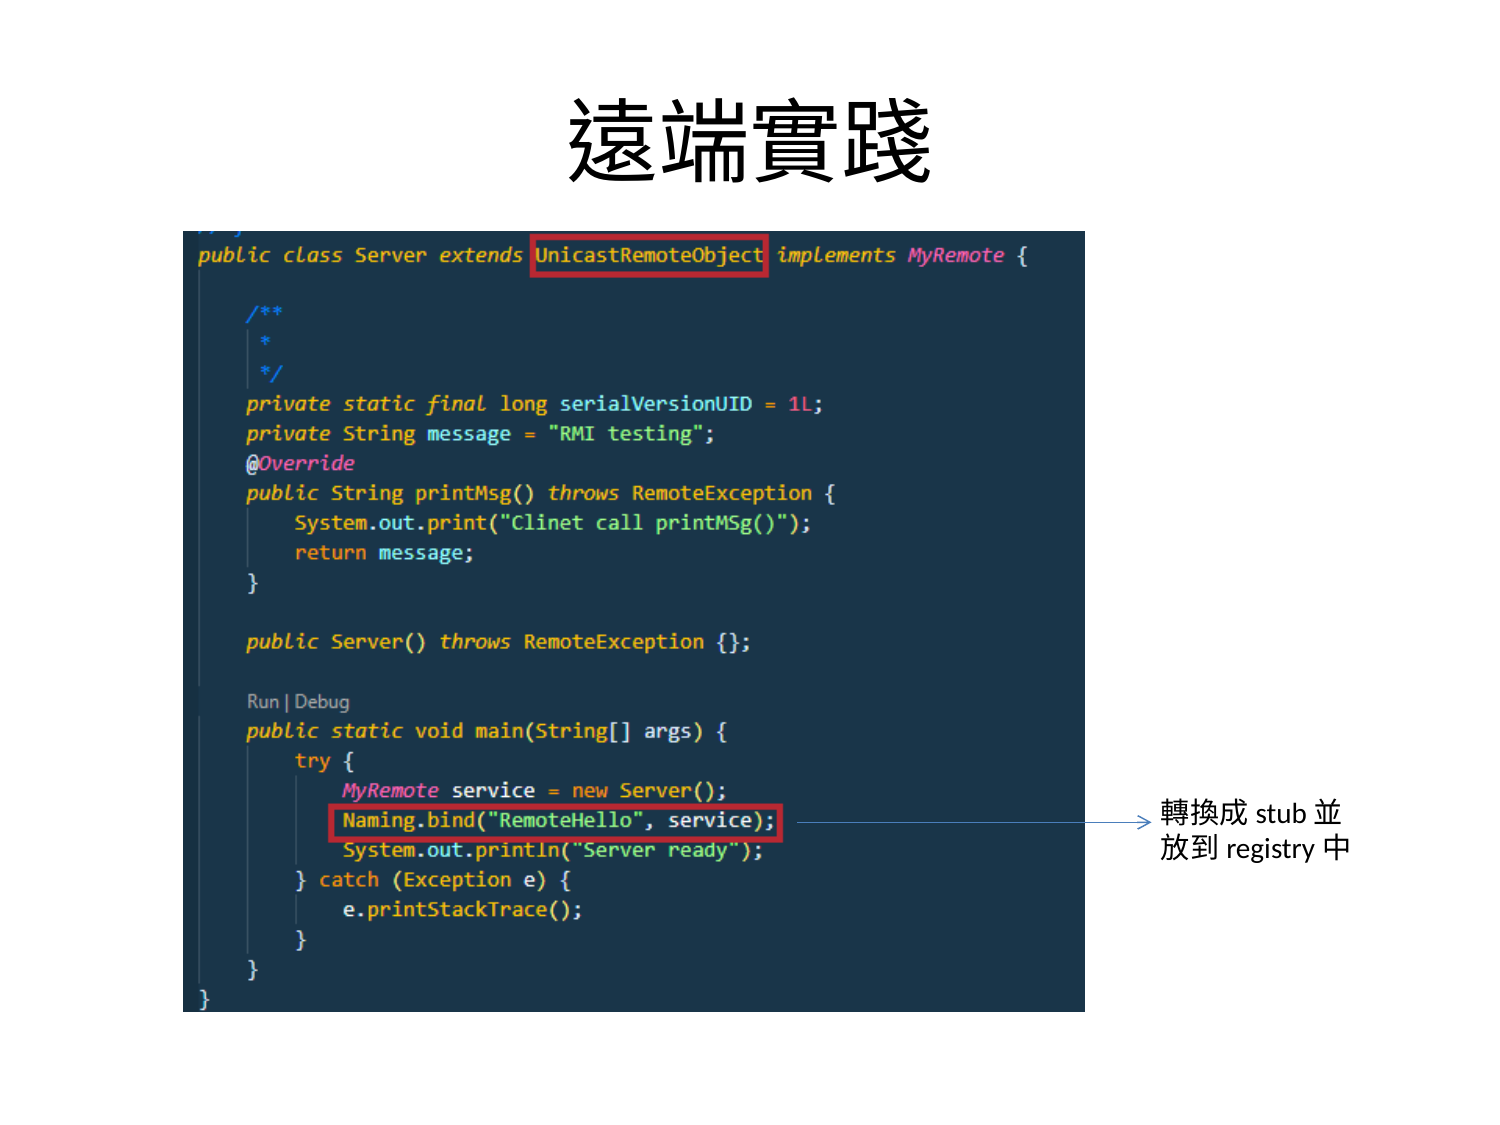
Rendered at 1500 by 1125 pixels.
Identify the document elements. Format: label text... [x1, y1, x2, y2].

title 遠端實踐 [75, 45, 1425, 233]
text_box 轉換成stub並 放到registry中 [1146, 786, 1367, 872]
picture [182, 231, 1085, 1012]
